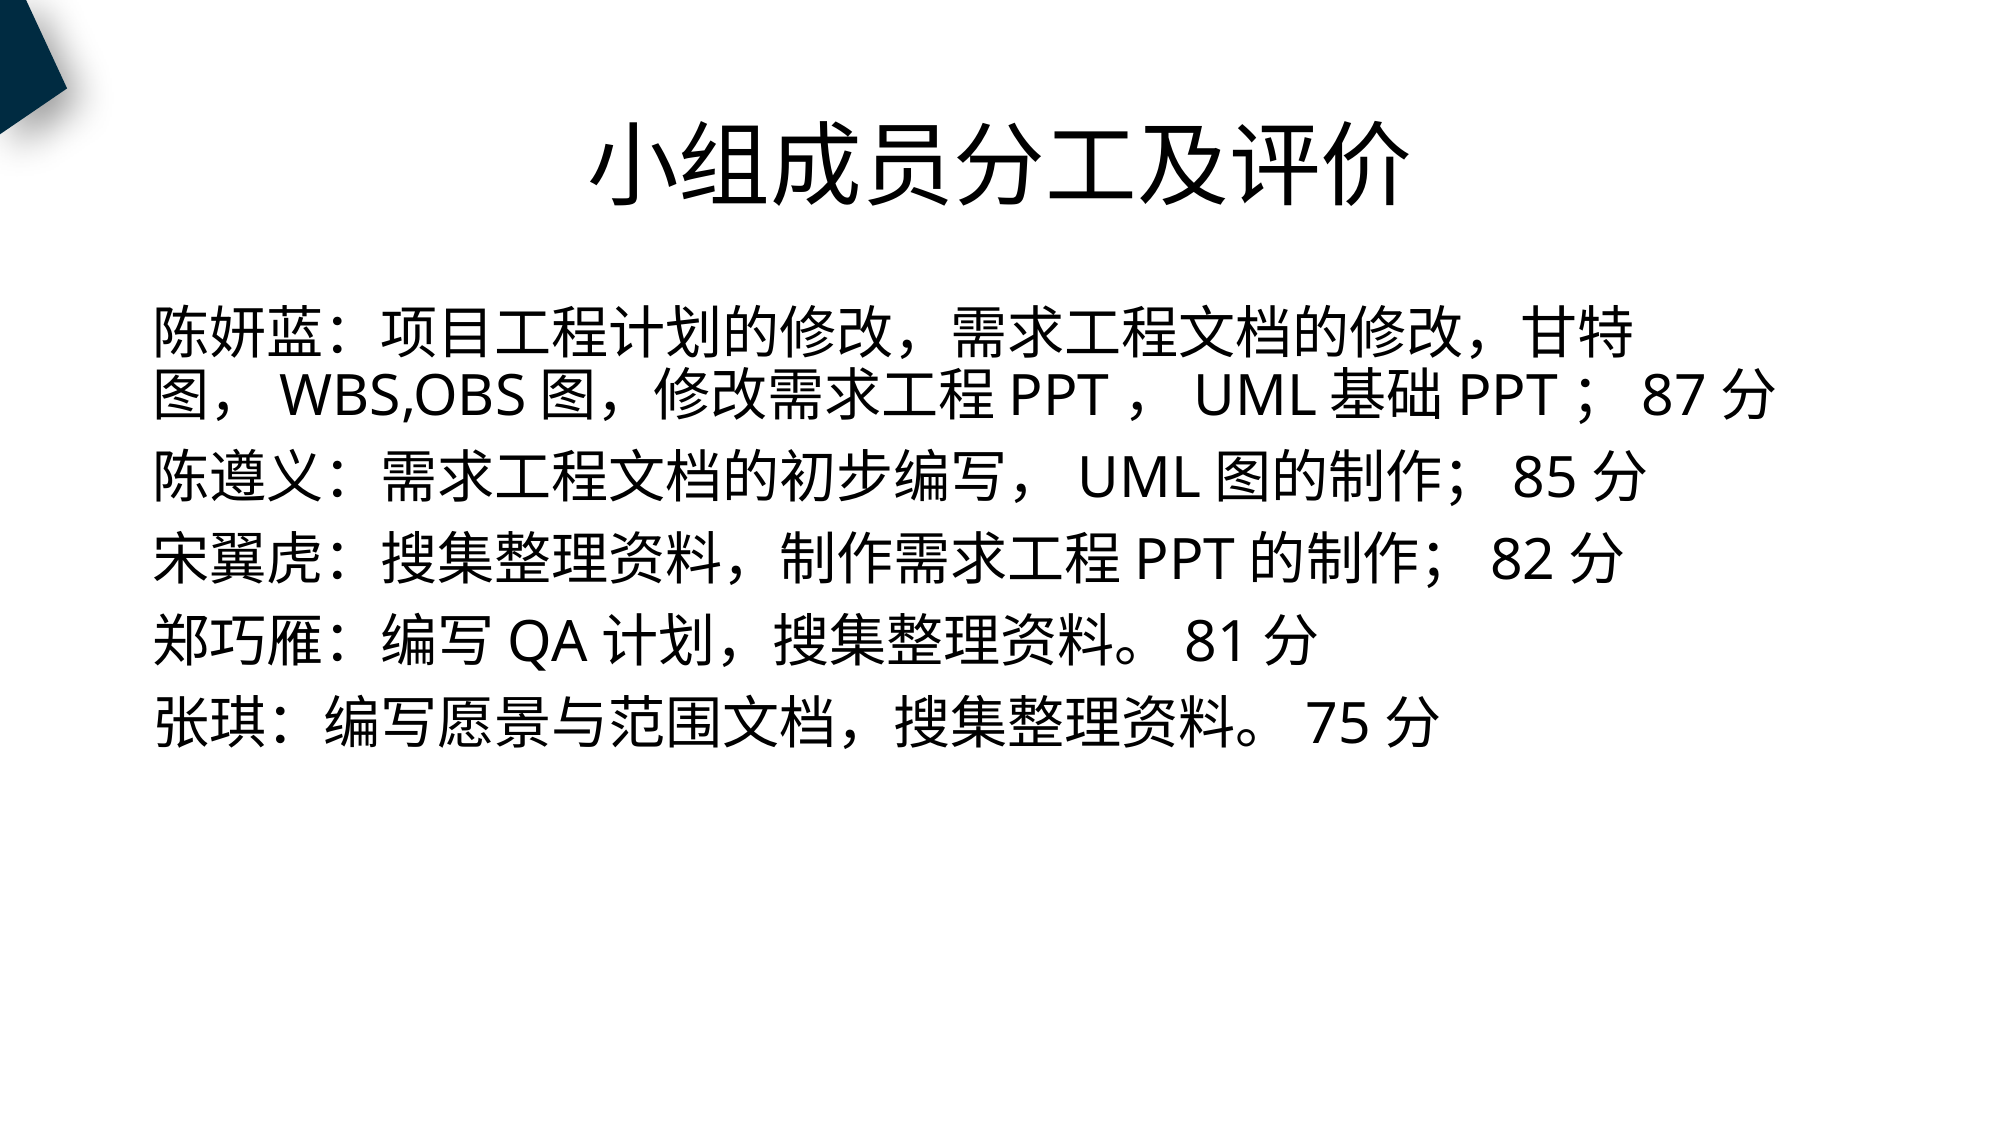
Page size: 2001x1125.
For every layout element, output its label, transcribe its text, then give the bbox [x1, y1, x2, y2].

title 小组成员分工及评价 [137, 59, 1863, 278]
text_box [0, 0, 68, 135]
list 陈妍蓝：项目工程计划的修改，需求工程文档的修改，甘特图，WBS,OBS图，修改需求工程PPT，UML基础PPT；87分 陈遵义：需求工程文档的初步编写，UML图的制作；85分 宋翼虎：搜集整理资料，制作需求工程PPT的制作；82分 郑巧雁：编写QA计划，搜集整理资料。81分 张琪：编写愿景与范围文档，搜集整理资料。75分 [137, 296, 1966, 766]
